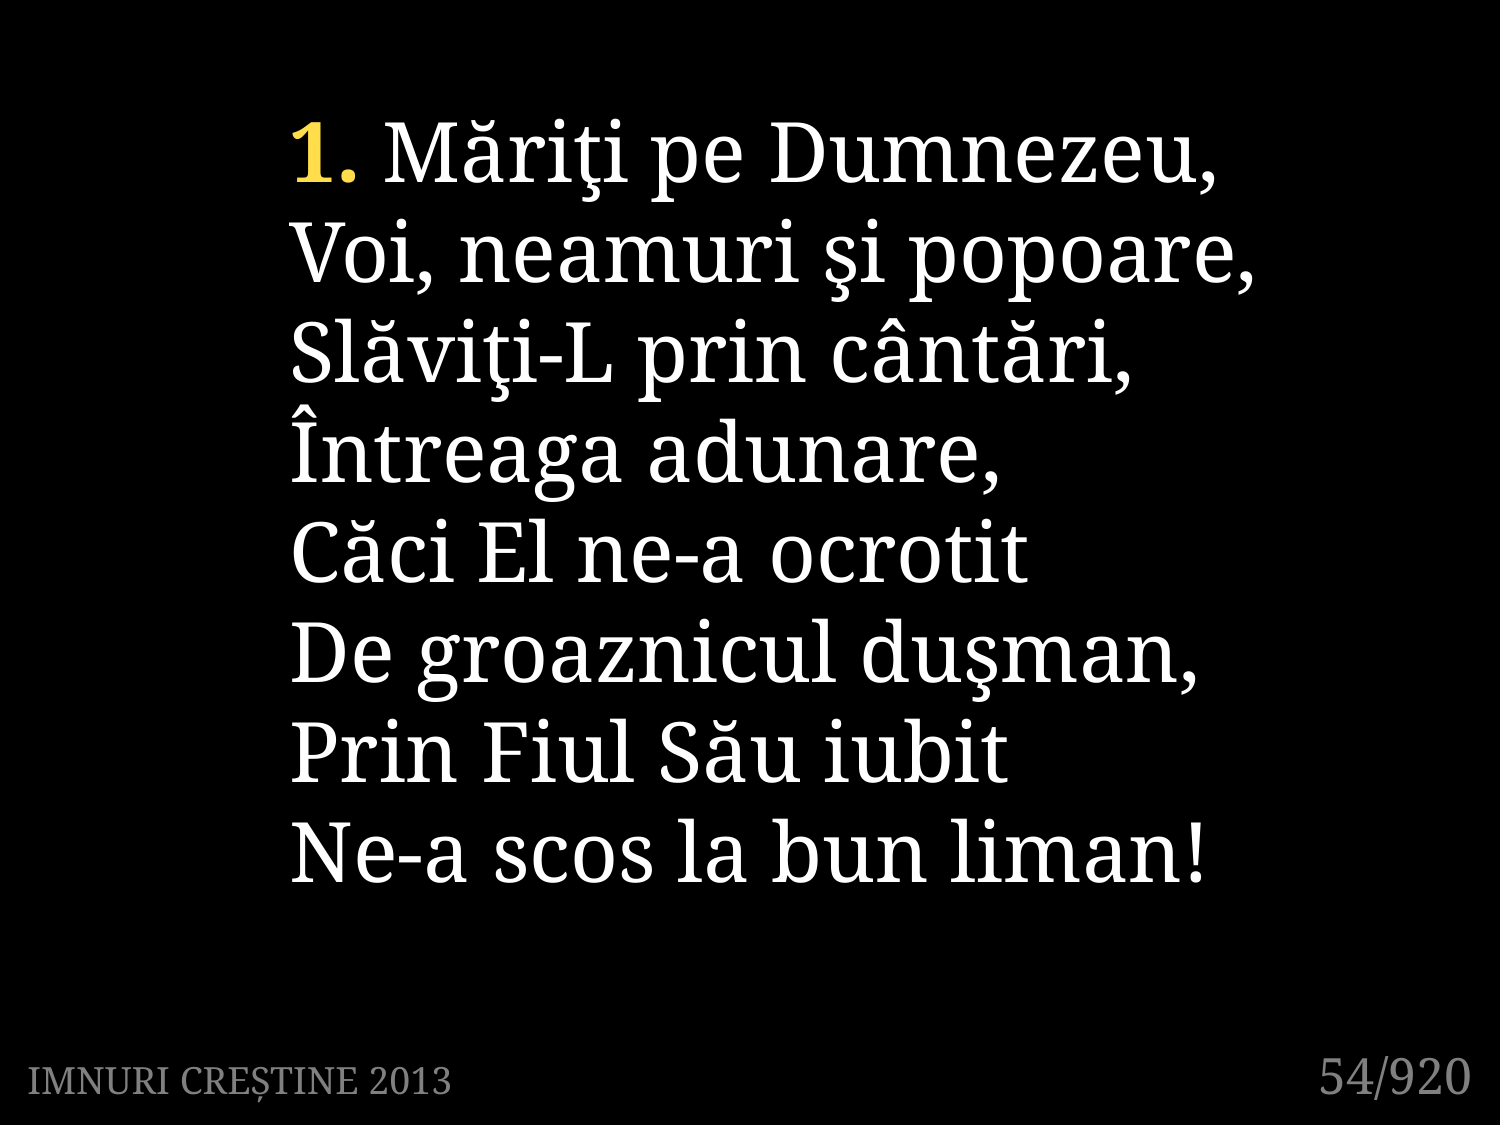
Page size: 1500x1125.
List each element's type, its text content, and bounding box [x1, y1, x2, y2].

text_box 1. Măriţi pe Dumnezeu, Voi, neamuri şi popoare, Slăviţi-L prin cântări, Întreaga adunare, Căci El ne-a ocrotit De groaznicul duşman, Prin Fiul Său iubit Ne-a scos la bun liman! [275, 91, 1500, 907]
text_box 54/920 [637, 1037, 1488, 1113]
text_box IMNURI CREȘTINE 2013 [12, 1049, 637, 1110]
